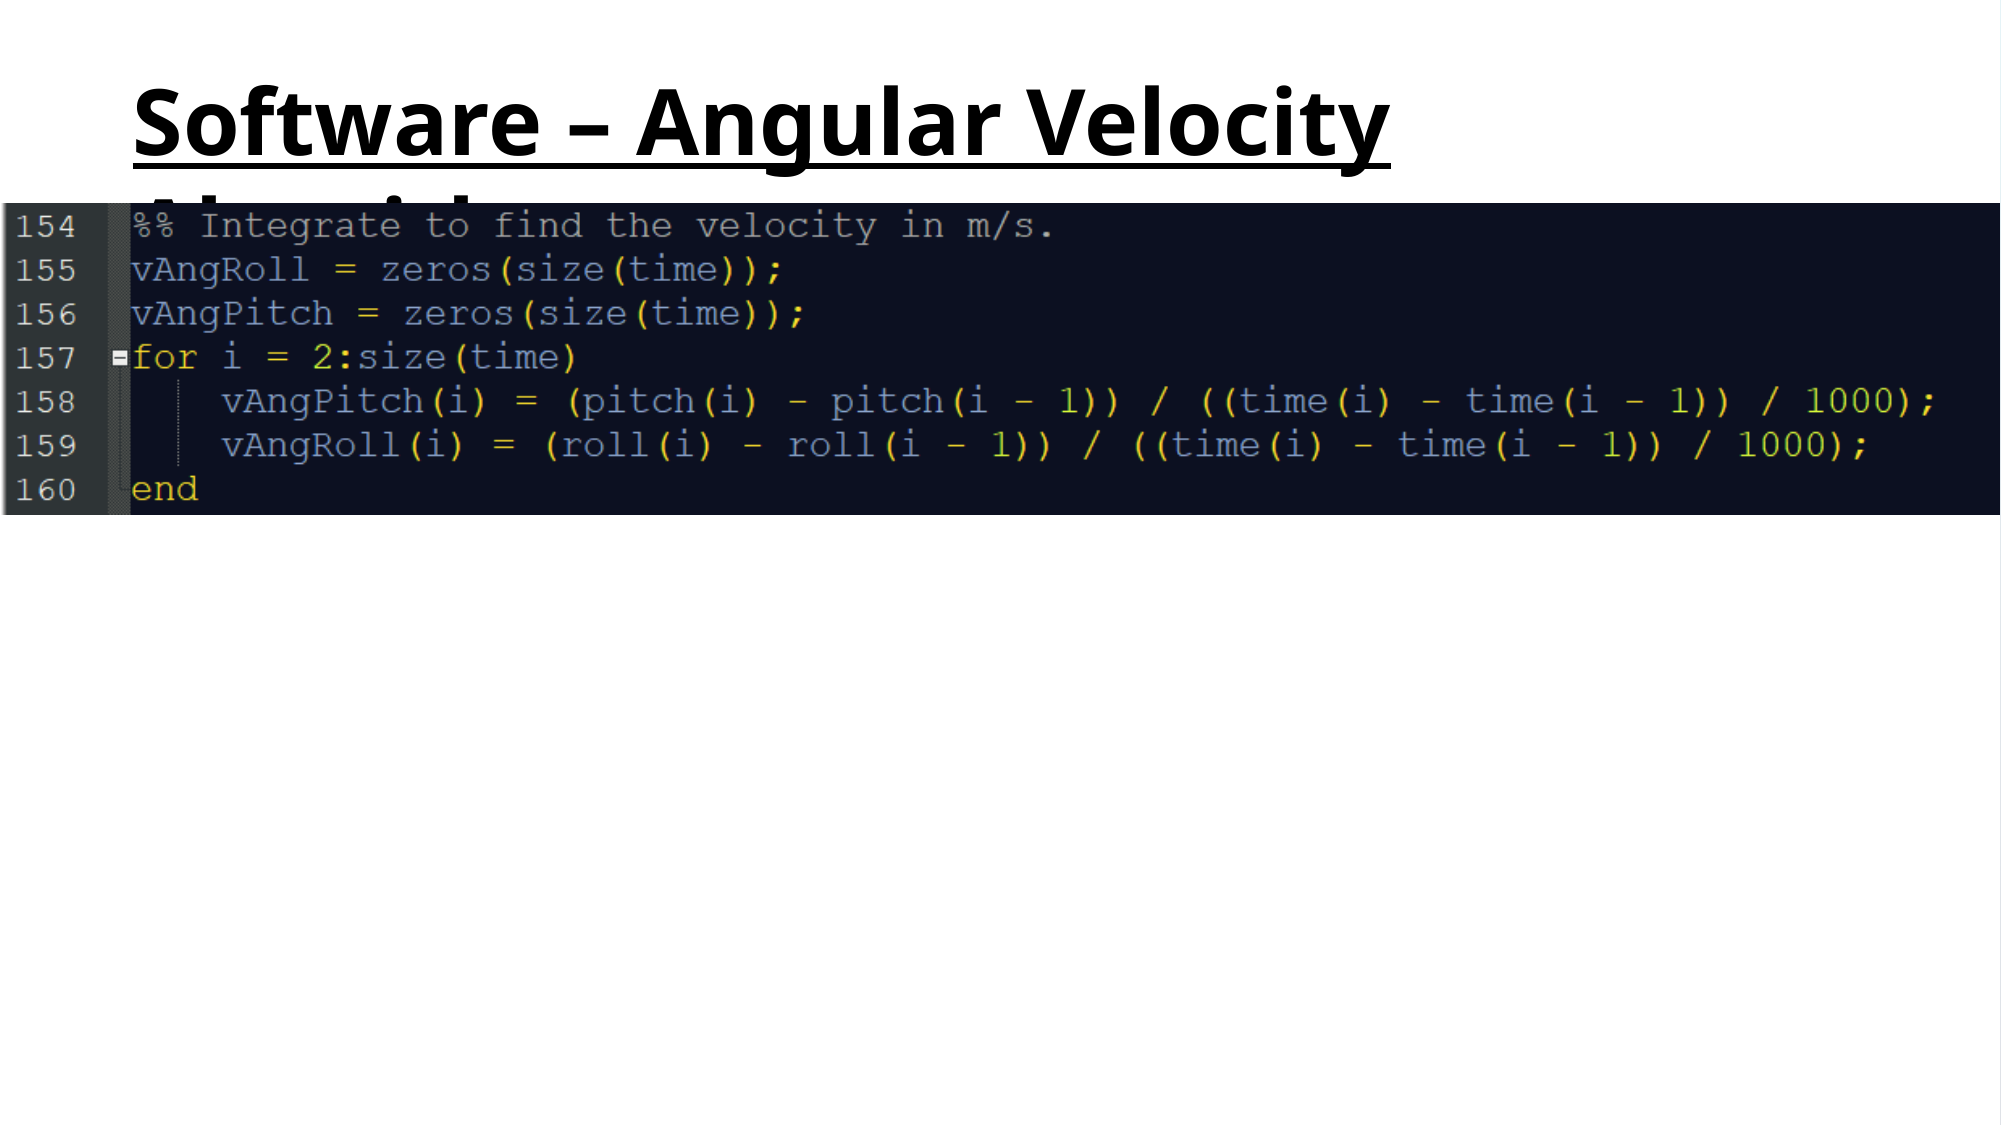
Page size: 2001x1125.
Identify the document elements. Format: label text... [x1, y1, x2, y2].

text_box [0, 0, 2000, 203]
picture [0, 203, 2000, 515]
text_box [0, 515, 2000, 1125]
text_box Software – Angular Velocity Algorithm [117, 56, 1682, 203]
